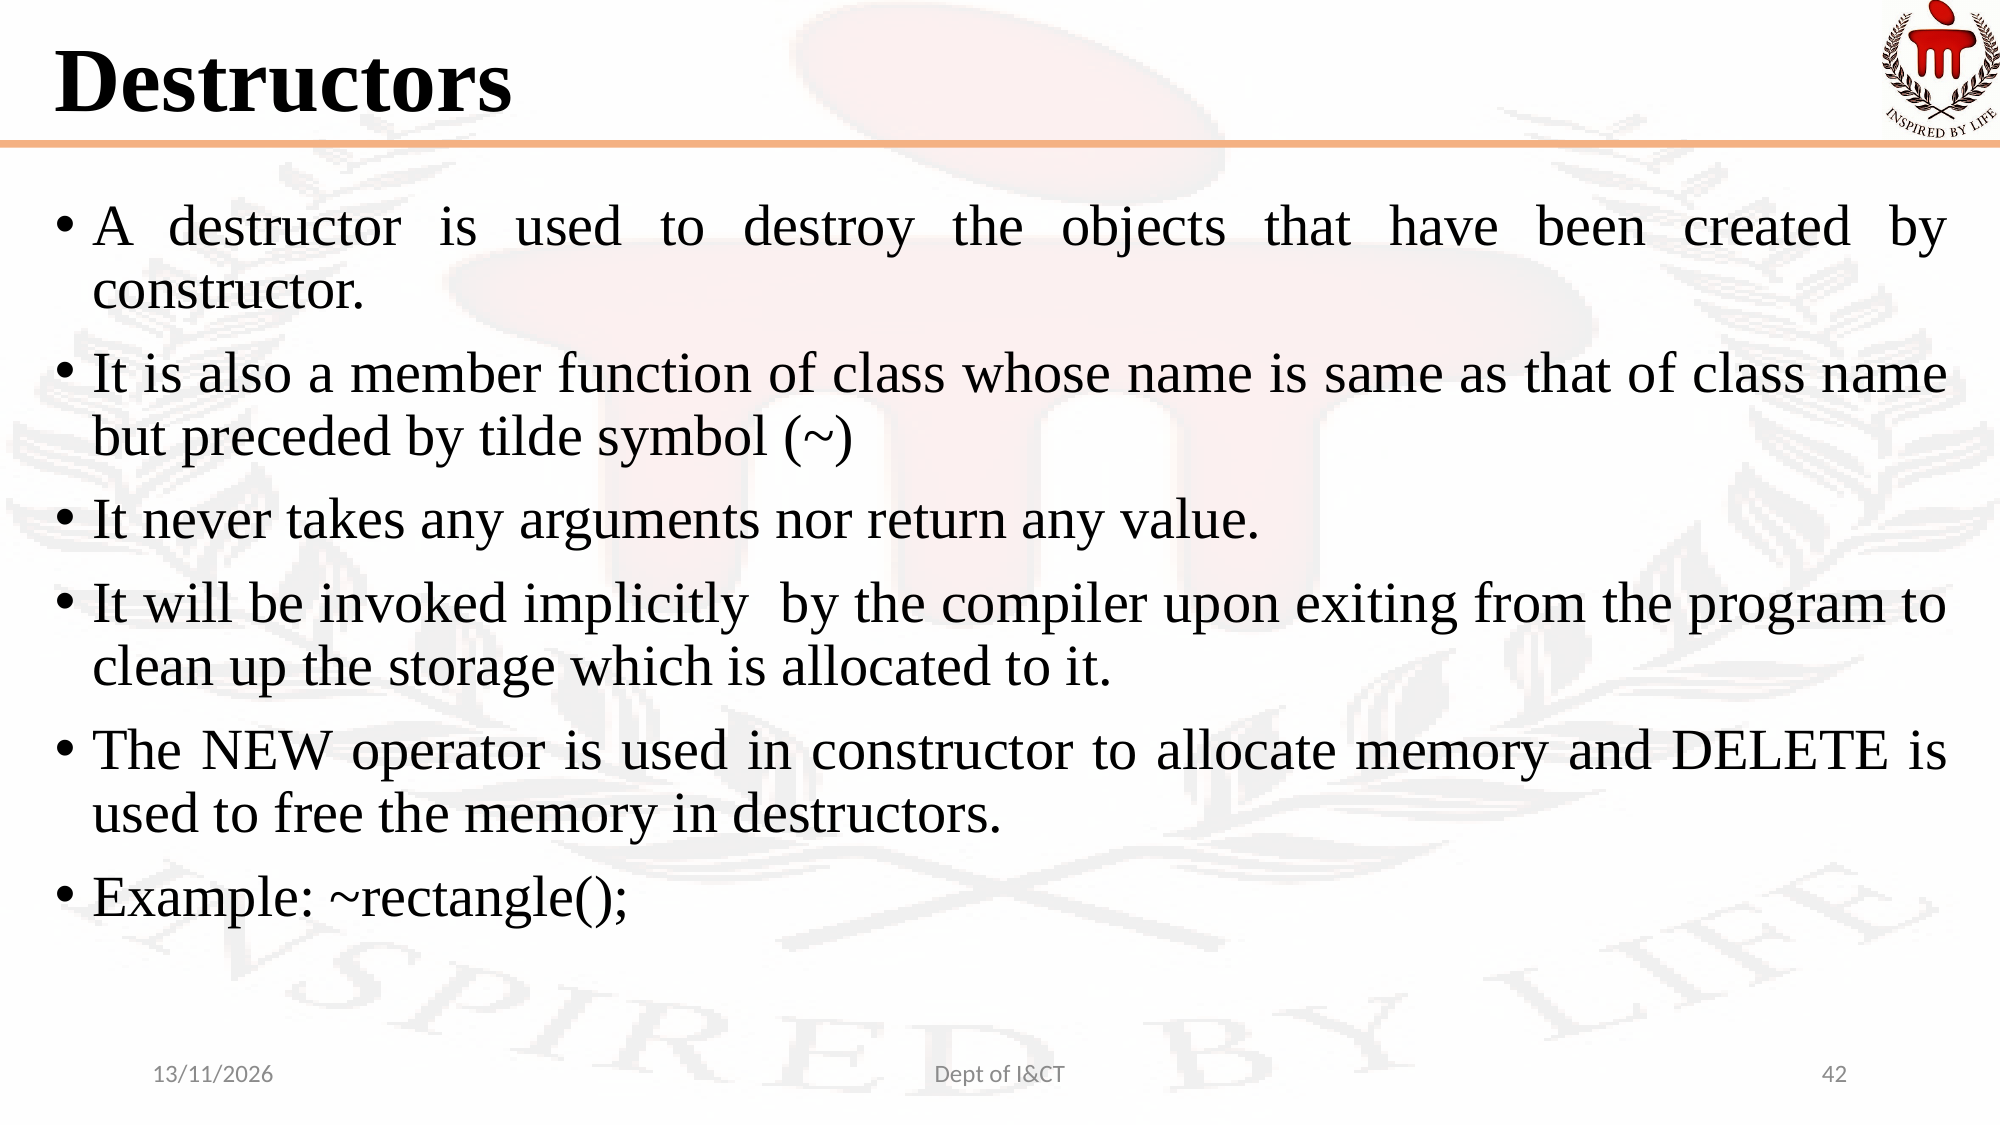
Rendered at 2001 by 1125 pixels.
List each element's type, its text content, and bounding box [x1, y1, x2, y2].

title Destructors [39, 22, 1863, 141]
footer Dept of I&CT [662, 1042, 1338, 1103]
list A destructor is used to destroy the objects that have been created by constructor. It is also a member function of class whose name is same as that of class name but preceded by tilde symbol (~) It never takes any arguments nor return any value. It will be invoked implicitly by the compiler upon exiting from the program to clean up the storage which is allocated to it. The NEW operator is used in constructor to allocate memory and DELETE is used to free the memory in destructors. Example: ~rectangle(); [39, 187, 1965, 1029]
slide_number 42 [1412, 1042, 1863, 1103]
picture [1882, 0, 2000, 140]
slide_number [137, 1042, 588, 1103]
